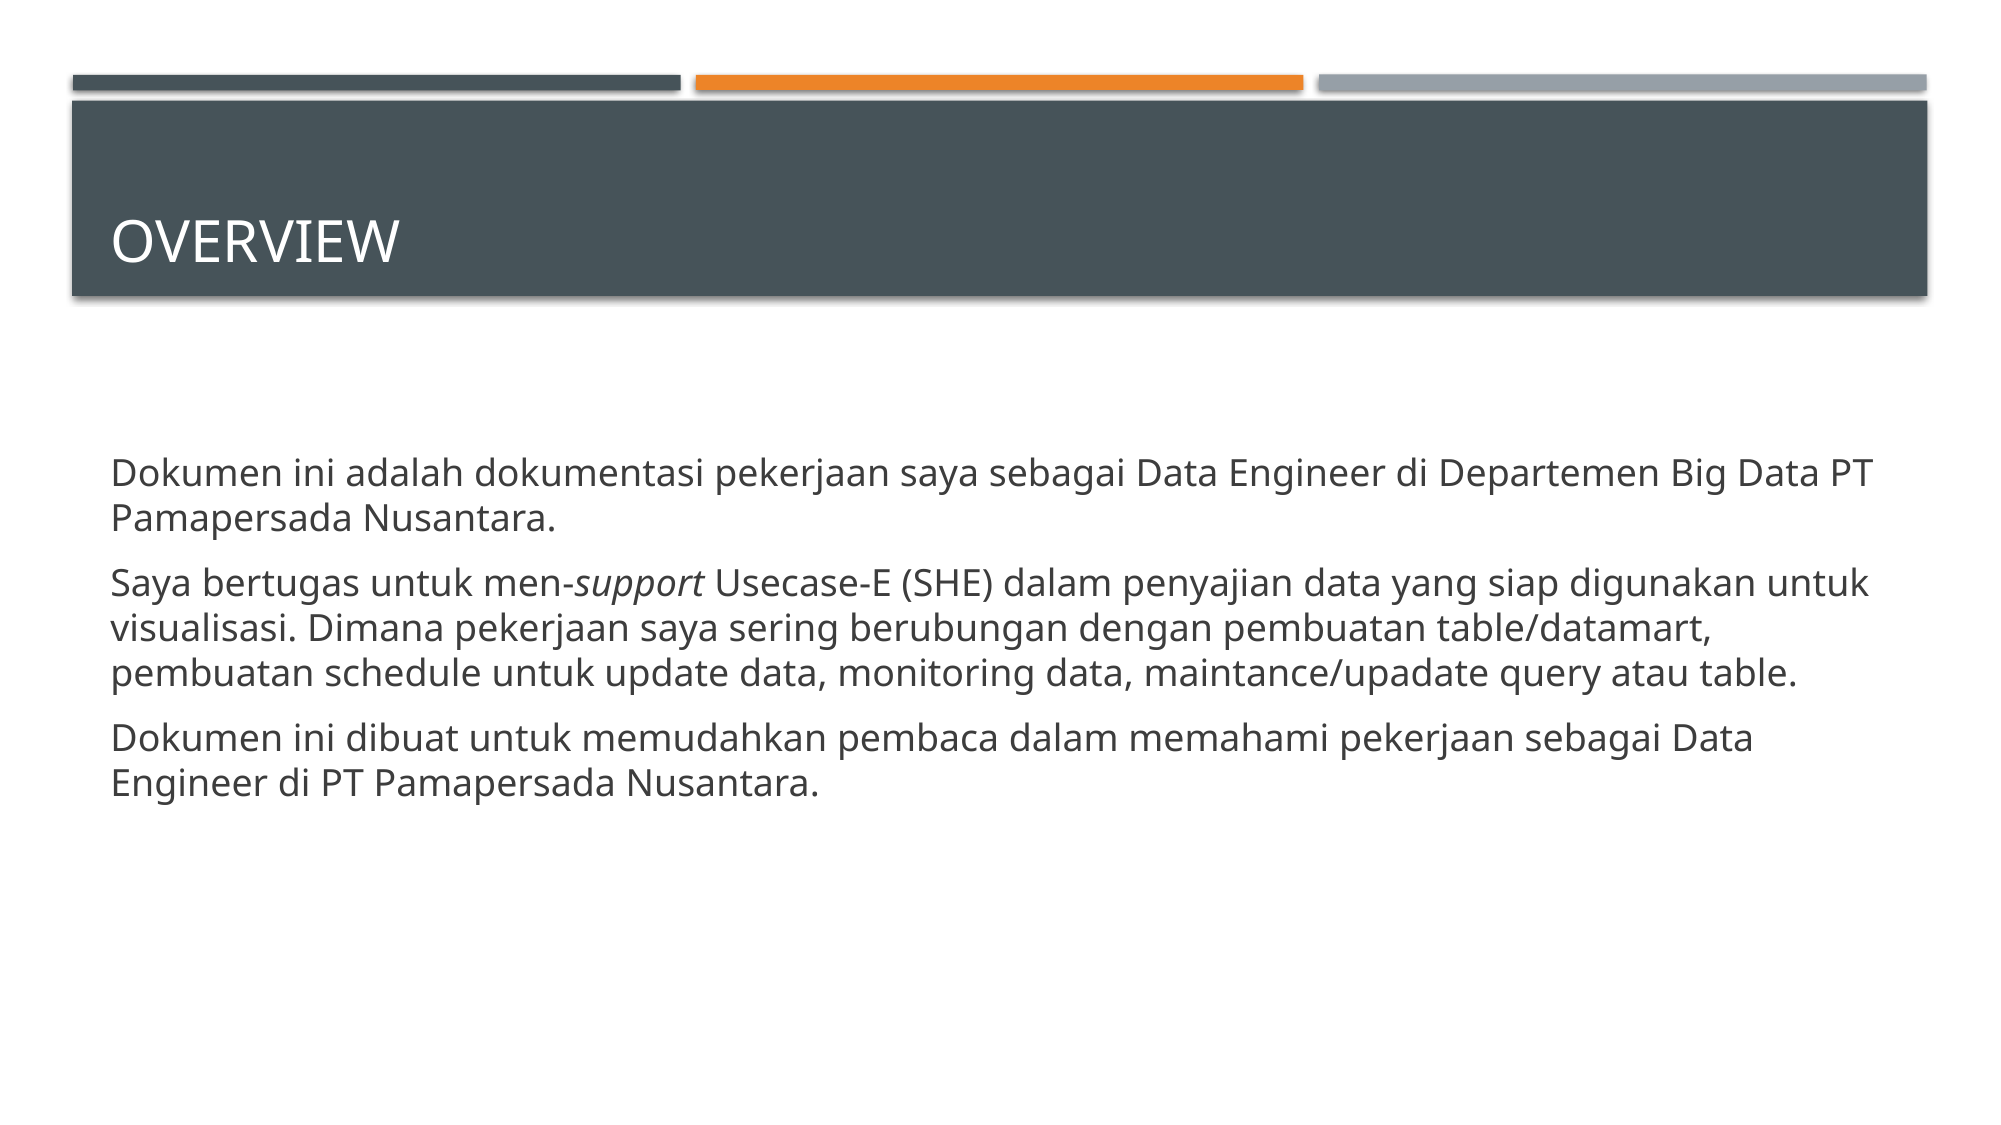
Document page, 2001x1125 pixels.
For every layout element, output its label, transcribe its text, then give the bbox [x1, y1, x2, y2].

list Dokumen ini adalah dokumentasi pekerjaan saya sebagai Data Engineer di Departemen Big Data PT Pamapersada Nusantara. Saya bertugas untuk men-support Usecase-E (SHE) dalam penyajian data yang siap digunakan untuk visualisasi. Dimana pekerjaan saya sering berubungan dengan pembuatan table/datamart, pembuatan schedule untuk update data, monitoring data, maintance/upadate query atau table. Dokumen ini dibuat untuk memudahkan pembaca dalam memahami pekerjaan sebagai Data Engineer di PT Pamapersada Nusantara. [95, 357, 1905, 962]
title overview [95, 115, 1905, 282]
